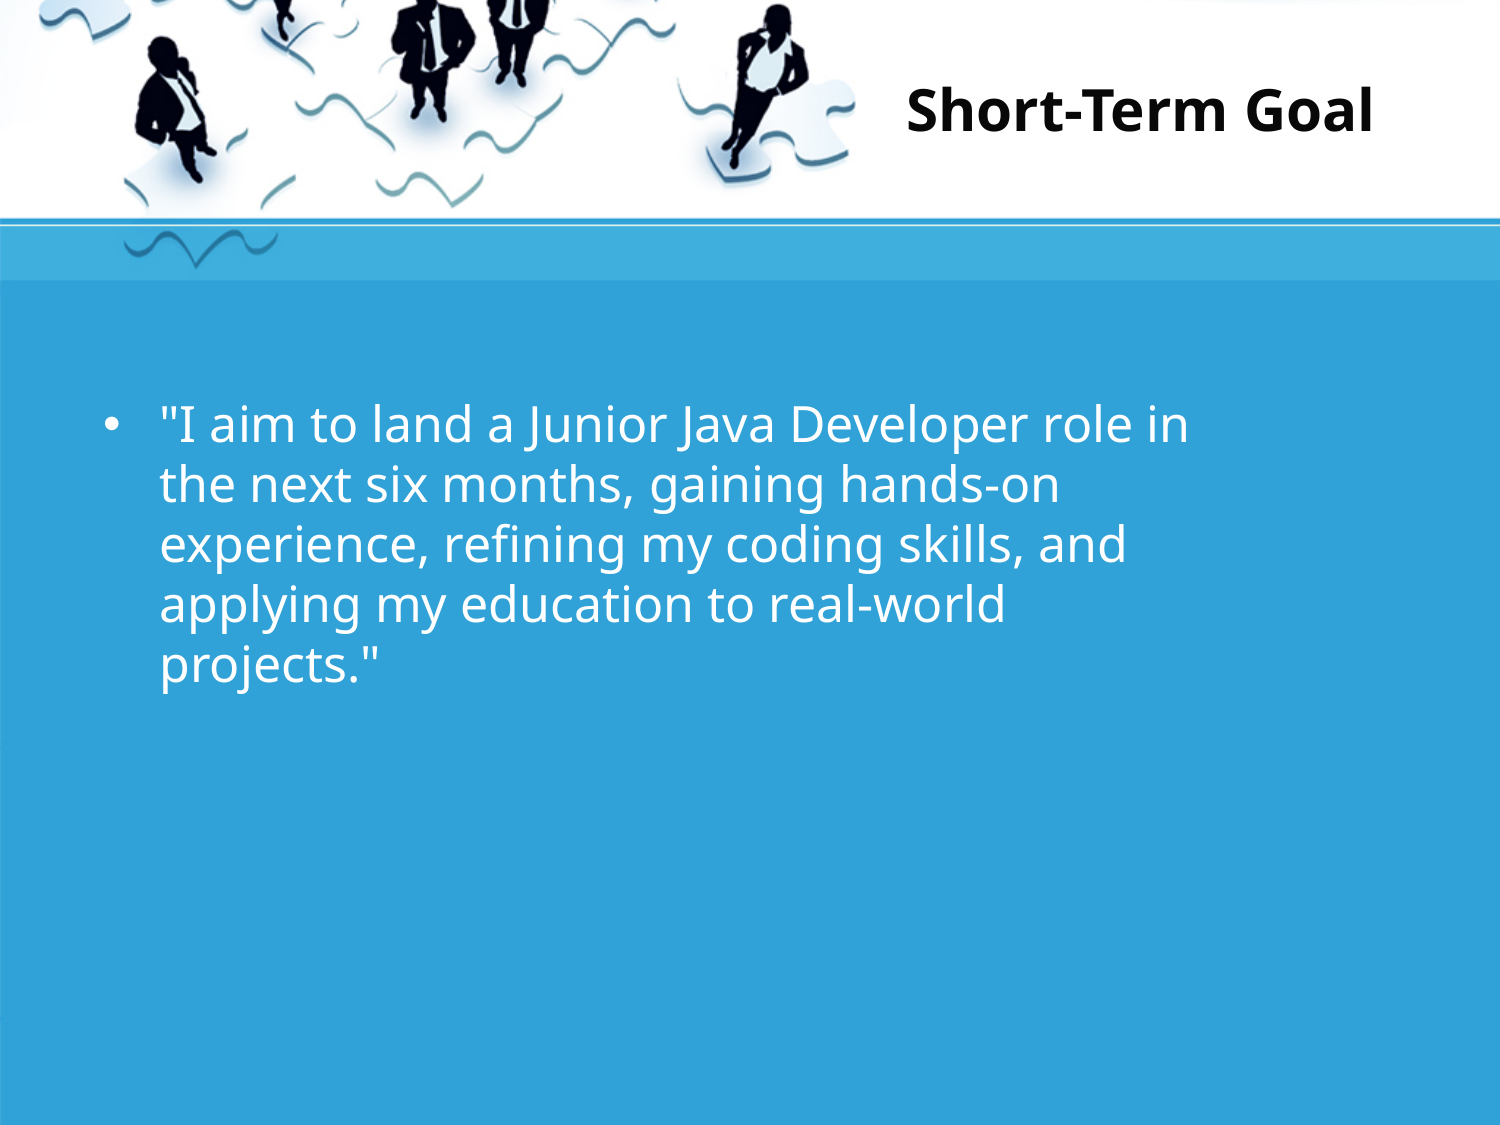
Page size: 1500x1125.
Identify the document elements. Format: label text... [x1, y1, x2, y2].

title Short-Term Goal [891, 66, 1500, 150]
picture [0, 0, 1500, 1125]
text_box "I aim to land a Junior Java Developer role in the next six months, gaining hands-on experience, refining my coding skills, and applying my education to real-world projects." [88, 385, 1223, 700]
